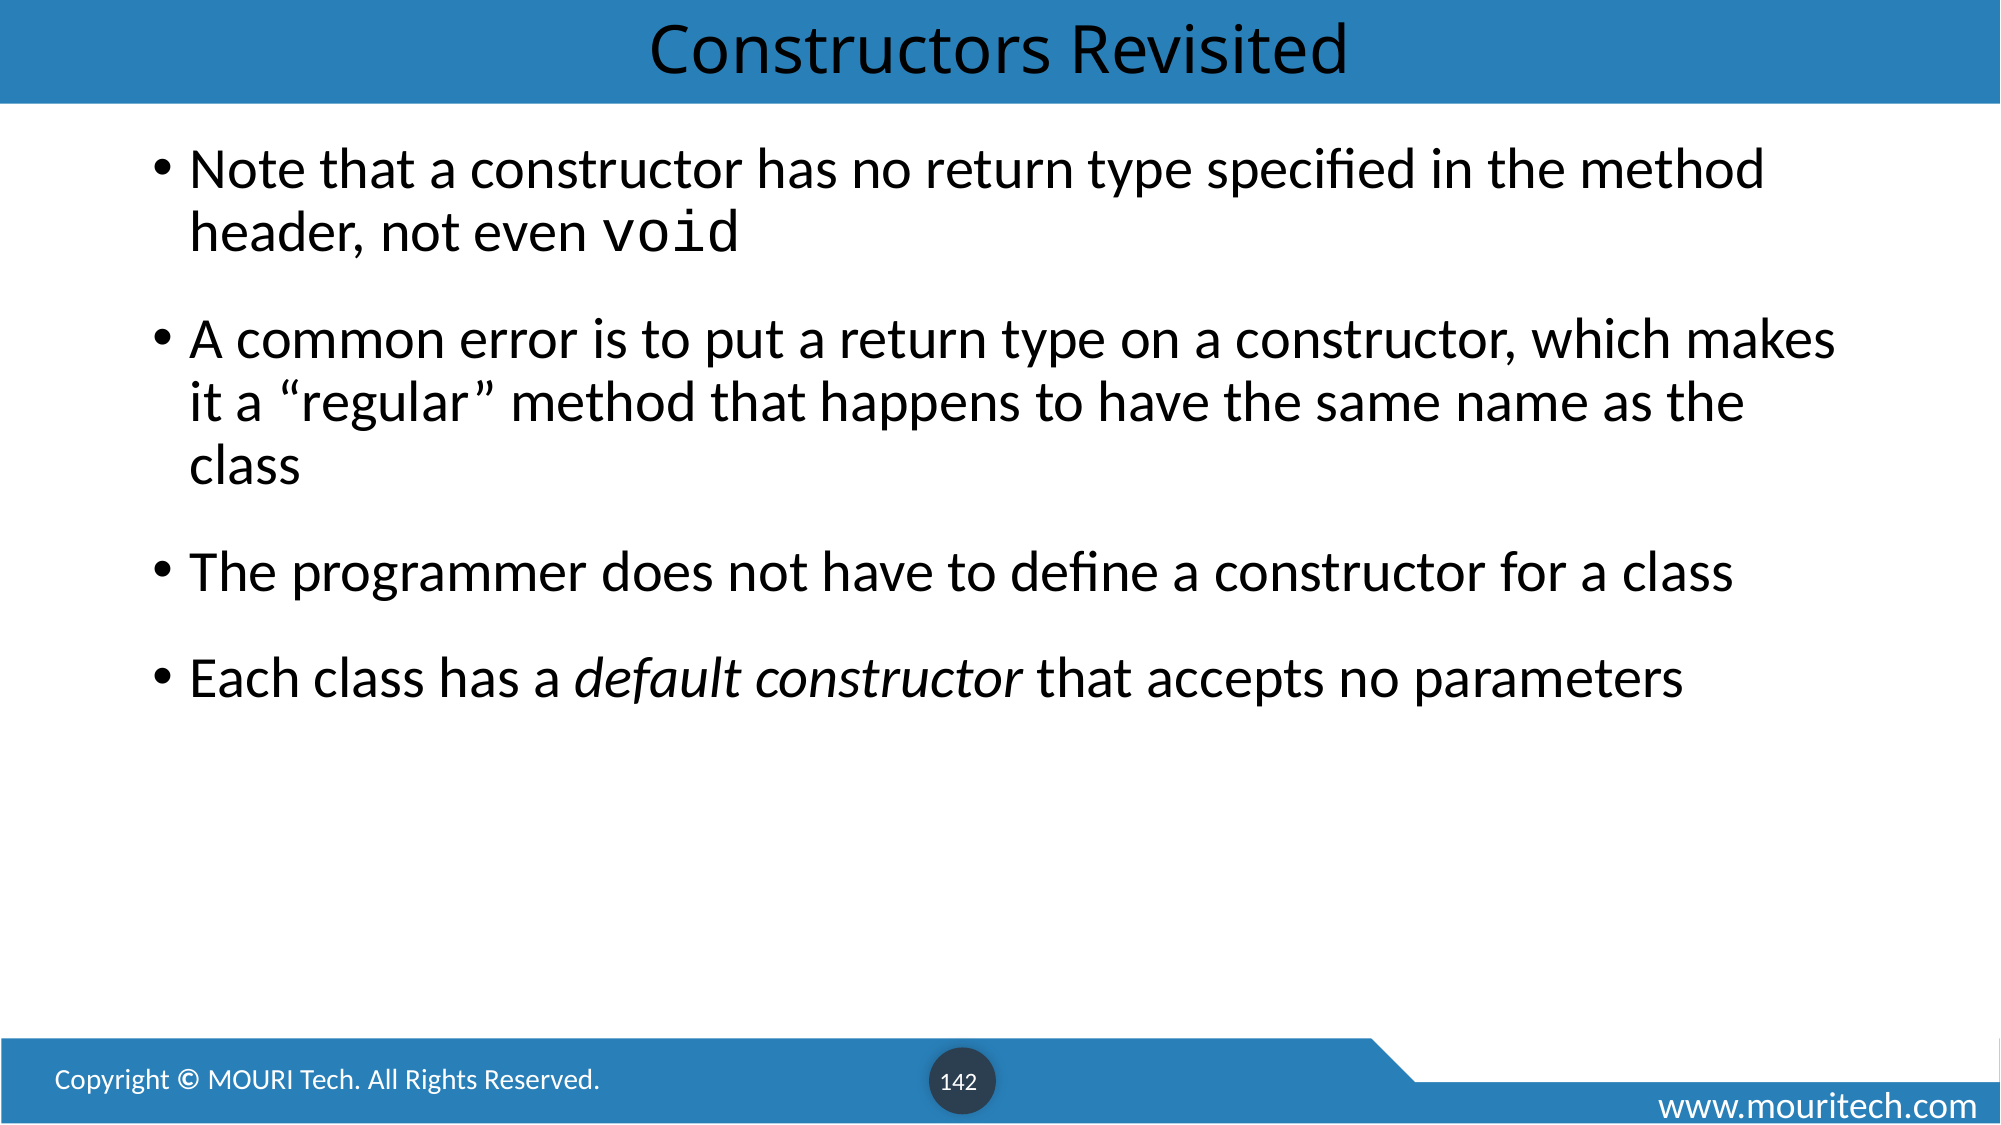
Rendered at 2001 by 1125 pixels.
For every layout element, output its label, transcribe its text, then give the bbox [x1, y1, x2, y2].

slide_number 142 [922, 1051, 995, 1111]
title Constructors Revisited [0, 0, 2000, 104]
list Note that a constructor has no return type specified in the method header, not even void A common error is to put a return type on a constructor, which makes it a “regular” method that happens to have the same name as the class The programmer does not have to define a constructor for a class Each class has a default constructor that accepts no parameters [137, 130, 1863, 1014]
